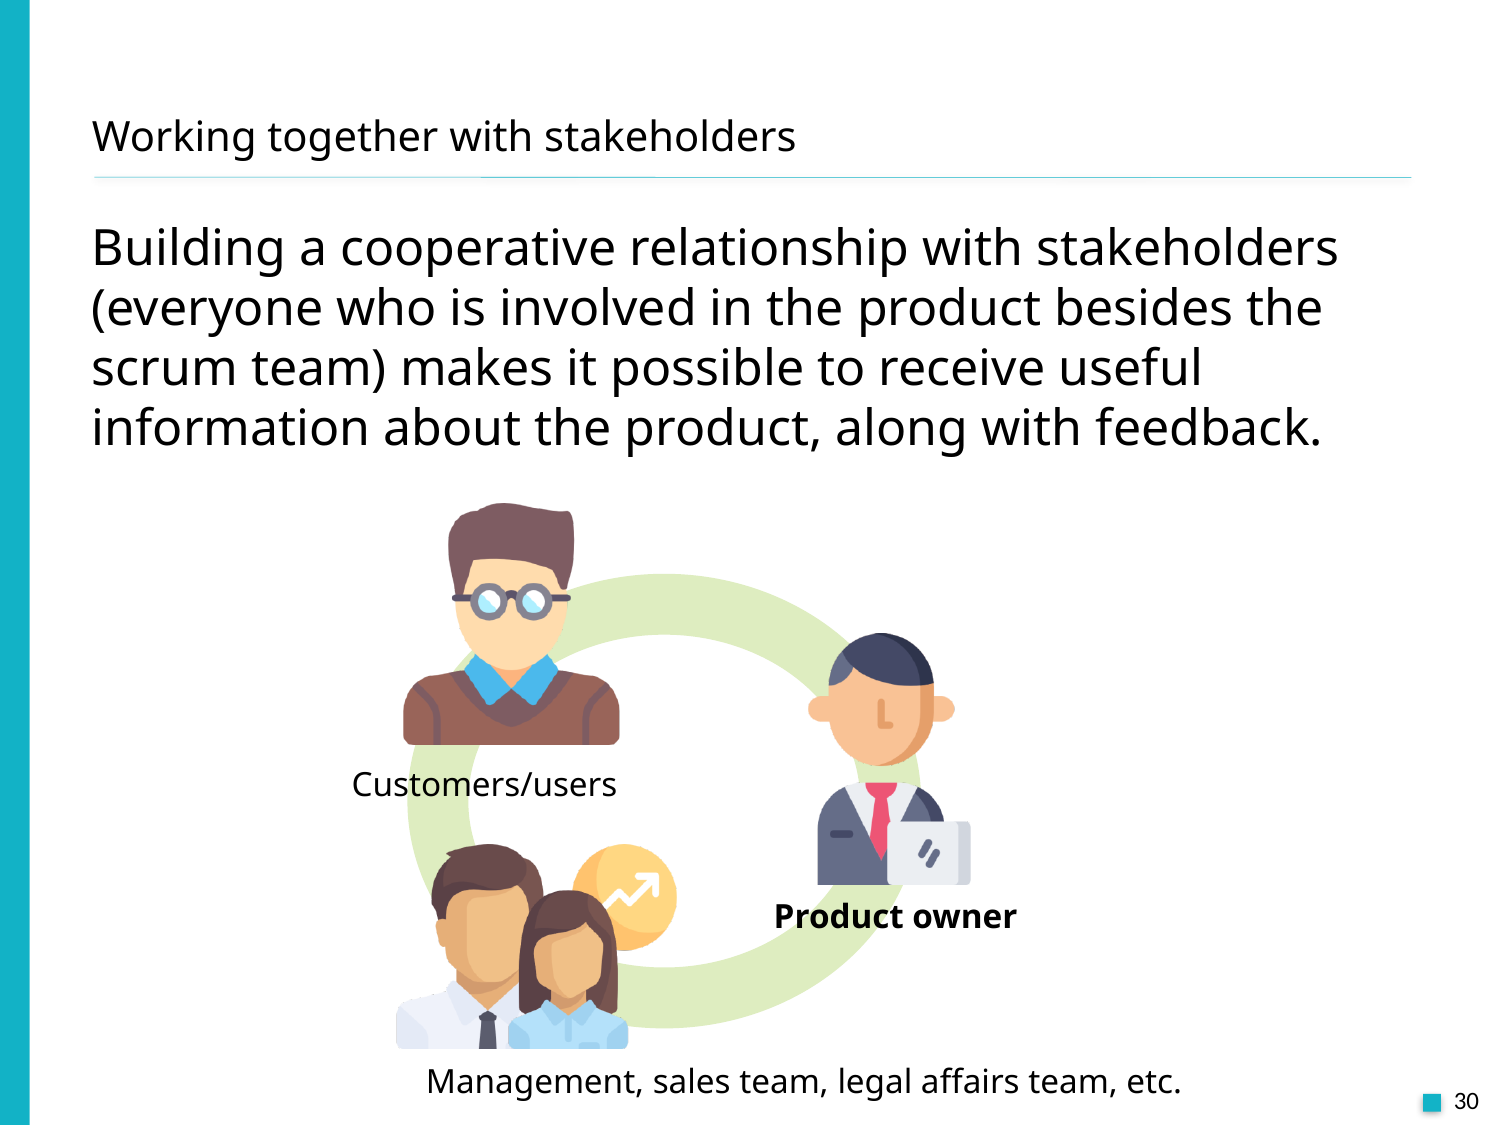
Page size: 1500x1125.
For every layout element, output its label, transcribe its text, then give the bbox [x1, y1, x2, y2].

title Working together with stakeholders [76, 107, 1105, 161]
slide_number 30 [1144, 1069, 1495, 1125]
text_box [326, 503, 1259, 1109]
picture [0, 0, 50, 1125]
list Building a cooperative relationship with stakeholders (everyone who is involved in the product besides the scrum team) makes it possible to receive useful information about the product, along with feedback. [76, 208, 1459, 1071]
